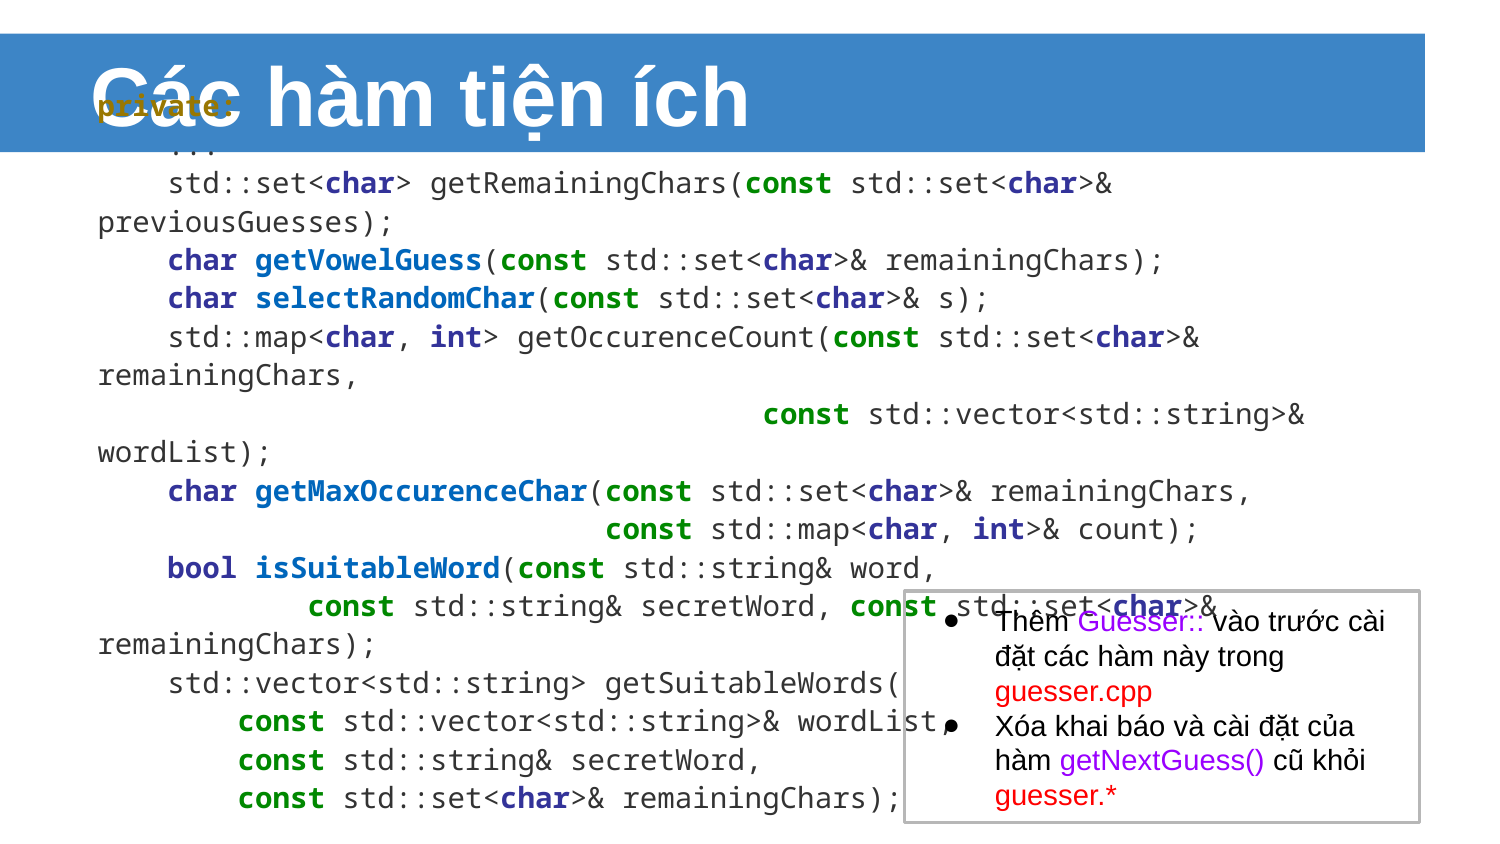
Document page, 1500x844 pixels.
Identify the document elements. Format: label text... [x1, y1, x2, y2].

title Các hàm tiện ích [75, 33, 1425, 152]
text_box Thêm Guesser:: vào trước cài đặt các hàm này trong guesser.cpp Xóa khai báo và cài đặt của hàm getNextGuess() cũ khỏi guesser.* [904, 591, 1420, 823]
text_box private: ... std::set<char> getRemainingChars(const std::set<char>& previousGuesses); char getVowelGuess(const std::set<char>& remainingChars); char selectRandomChar(const std::set<char>& s); std::map<char, int> getOccurenceCount(const std::set<char>& remainingChars, const std::vector<std::string>& wordList); char getMaxOccurenceChar(const std::set<char>& remainingChars, const std::map<char, int>& count); bool isSuitableWord(const std::string& word, const std::string& secretWord, const std::set<char>& remainingChars); std::vector<std::string> getSuitableWords( const std::vector<std::string>& wordList, const std::string& secretWord, const std::set<char>& remainingChars); [82, 153, 1418, 746]
list [75, 152, 1425, 808]
